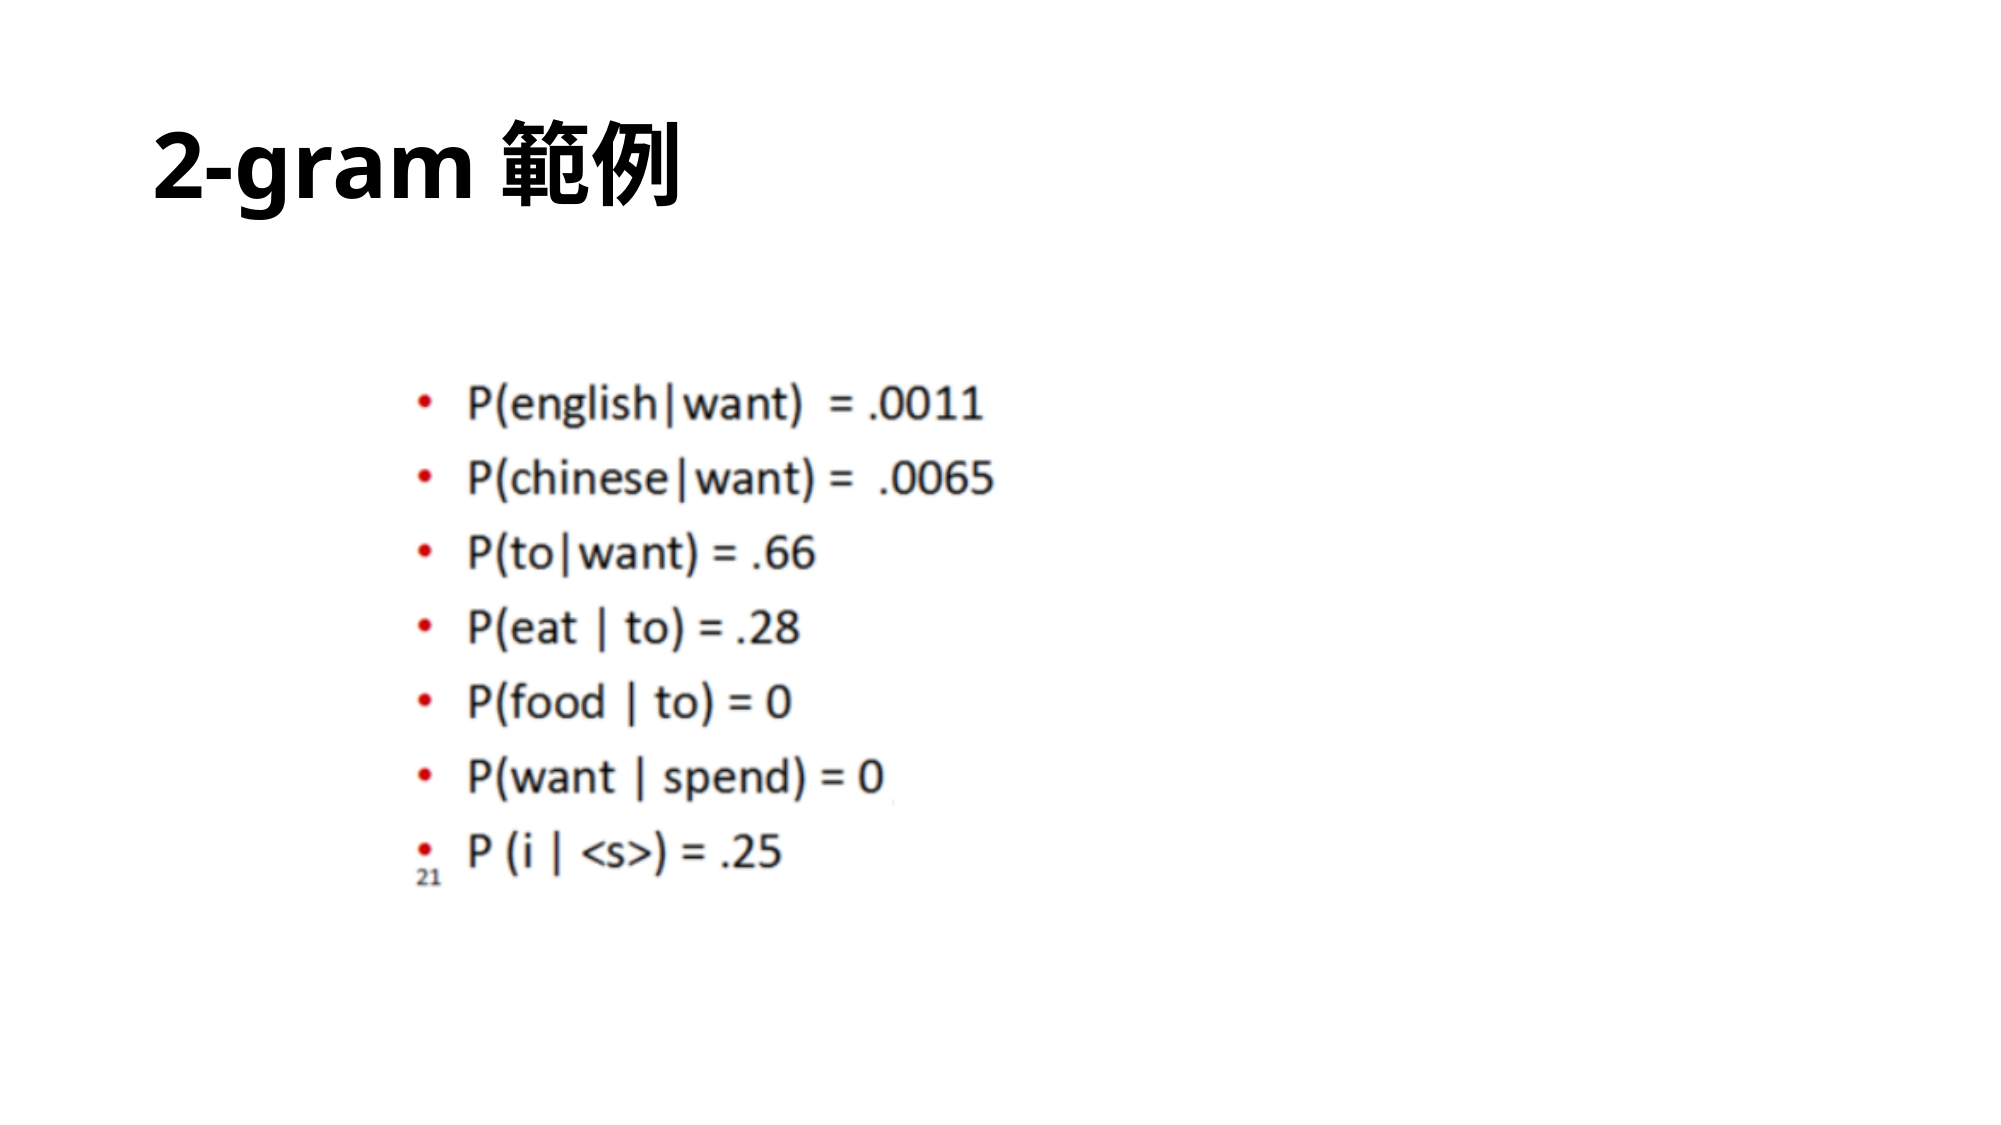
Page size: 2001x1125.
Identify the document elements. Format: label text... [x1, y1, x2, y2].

picture [373, 349, 1684, 929]
title 2-gram範例 [137, 59, 1863, 278]
